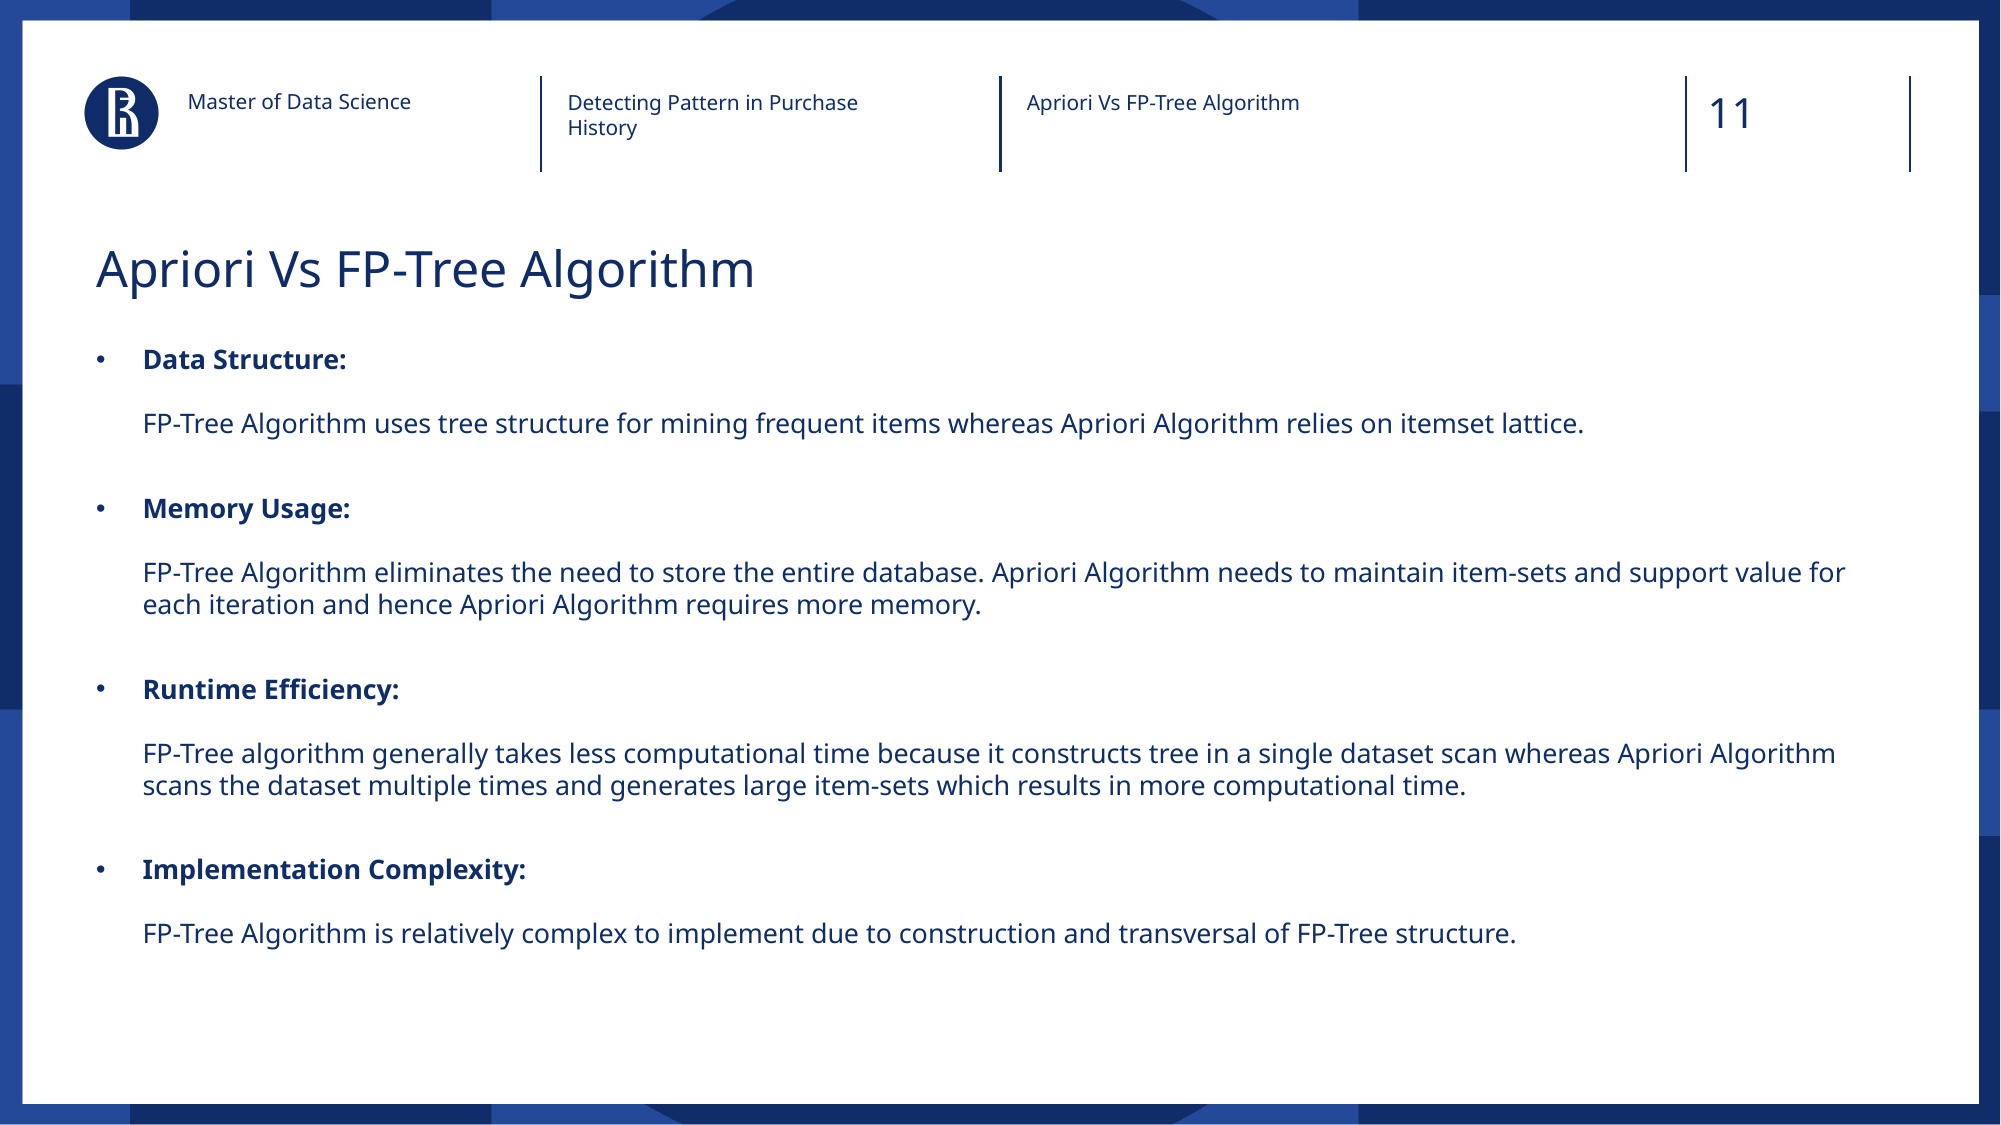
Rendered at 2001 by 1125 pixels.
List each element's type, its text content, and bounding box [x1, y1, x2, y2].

list Data Structure: FP-Tree Algorithm uses tree structure for mining frequent items whereas Apriori Algorithm relies on itemset lattice. Memory Usage: FP-Tree Algorithm eliminates the need to store the entire database. Apriori Algorithm needs to maintain item-sets and support value for each iteration and hence Apriori Algorithm requires more memory. Runtime Efficiency: FP-Tree algorithm generally takes less computational time because it constructs tree in a single dataset scan whereas Apriori Algorithm scans the dataset multiple times and generates large item-sets which results in more computational time. Implementation Complexity: FP-Tree Algorithm is relatively complex to implement due to construction and transversal of FP-Tree structure. [96, 343, 1904, 991]
list Apriori Vs FP-Tree Algorithm [1026, 90, 1367, 157]
list Master of Data Science [187, 88, 500, 157]
title Apriori Vs FP-Tree Algorithm [96, 237, 806, 343]
list Detecting Pattern in Purchase History [567, 90, 907, 157]
picture [0, 0, 2001, 1125]
